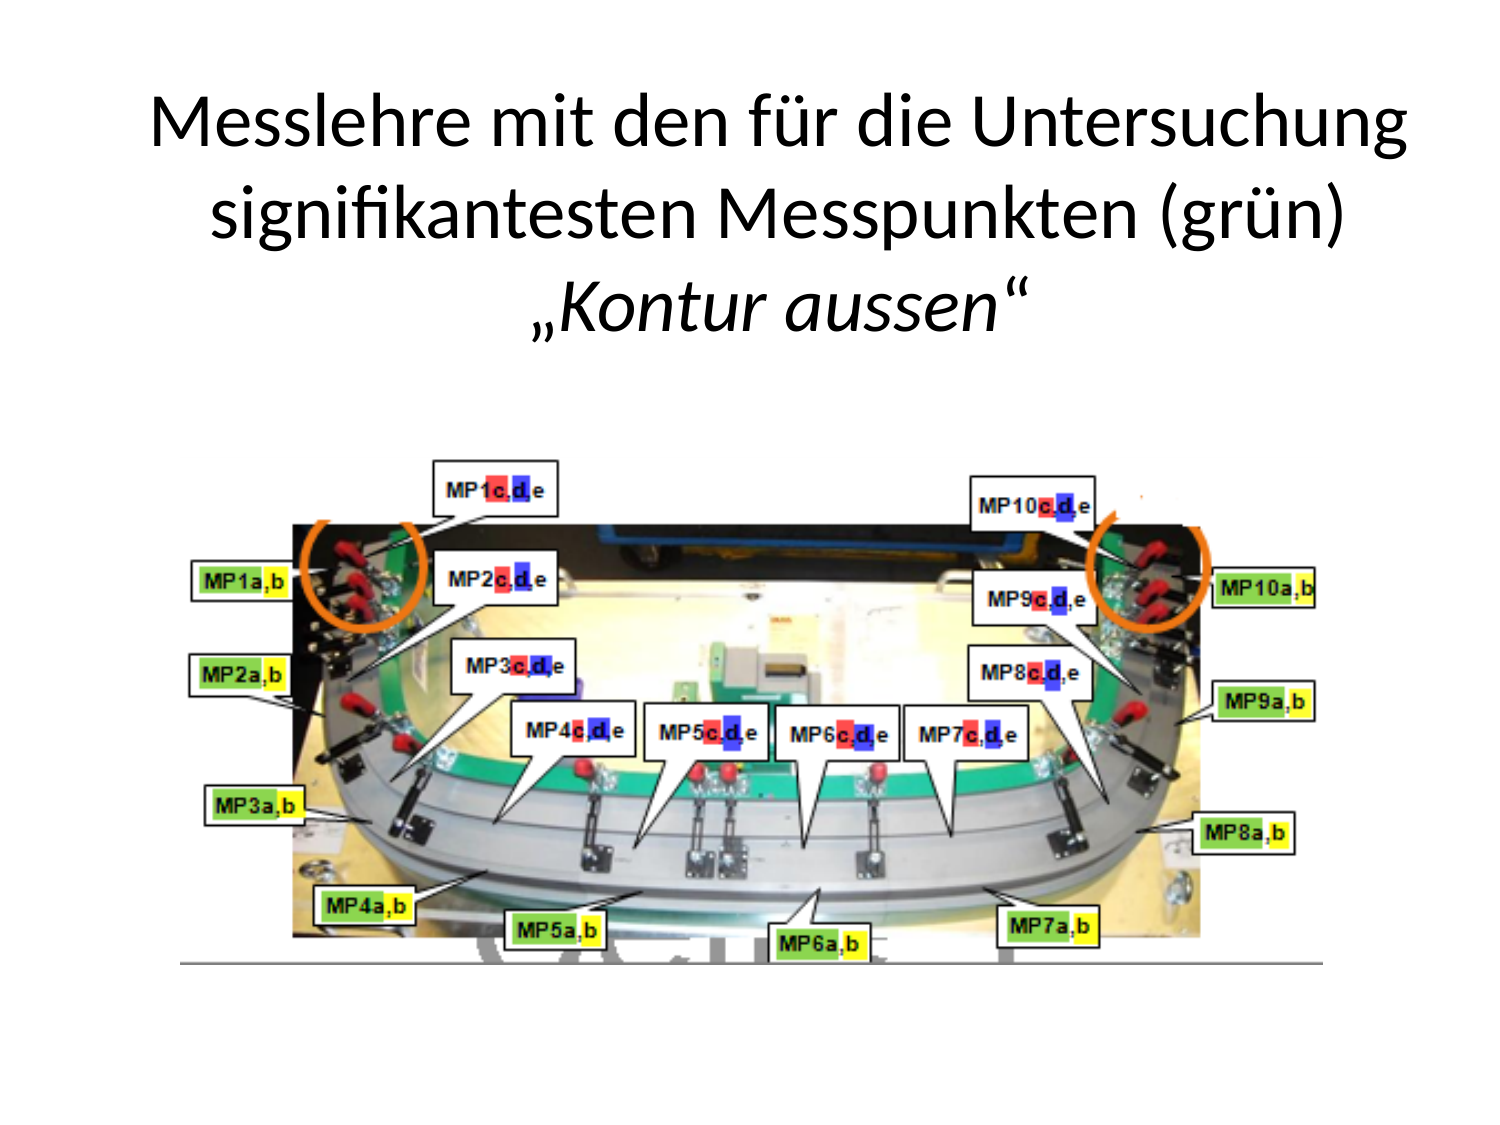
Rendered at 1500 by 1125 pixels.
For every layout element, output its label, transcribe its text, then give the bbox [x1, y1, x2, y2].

title Messlehre mit den für die Untersuchung signifikantesten Messpunkten (grün) „Kontur aussen“ [112, 30, 1447, 386]
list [179, 455, 1323, 965]
